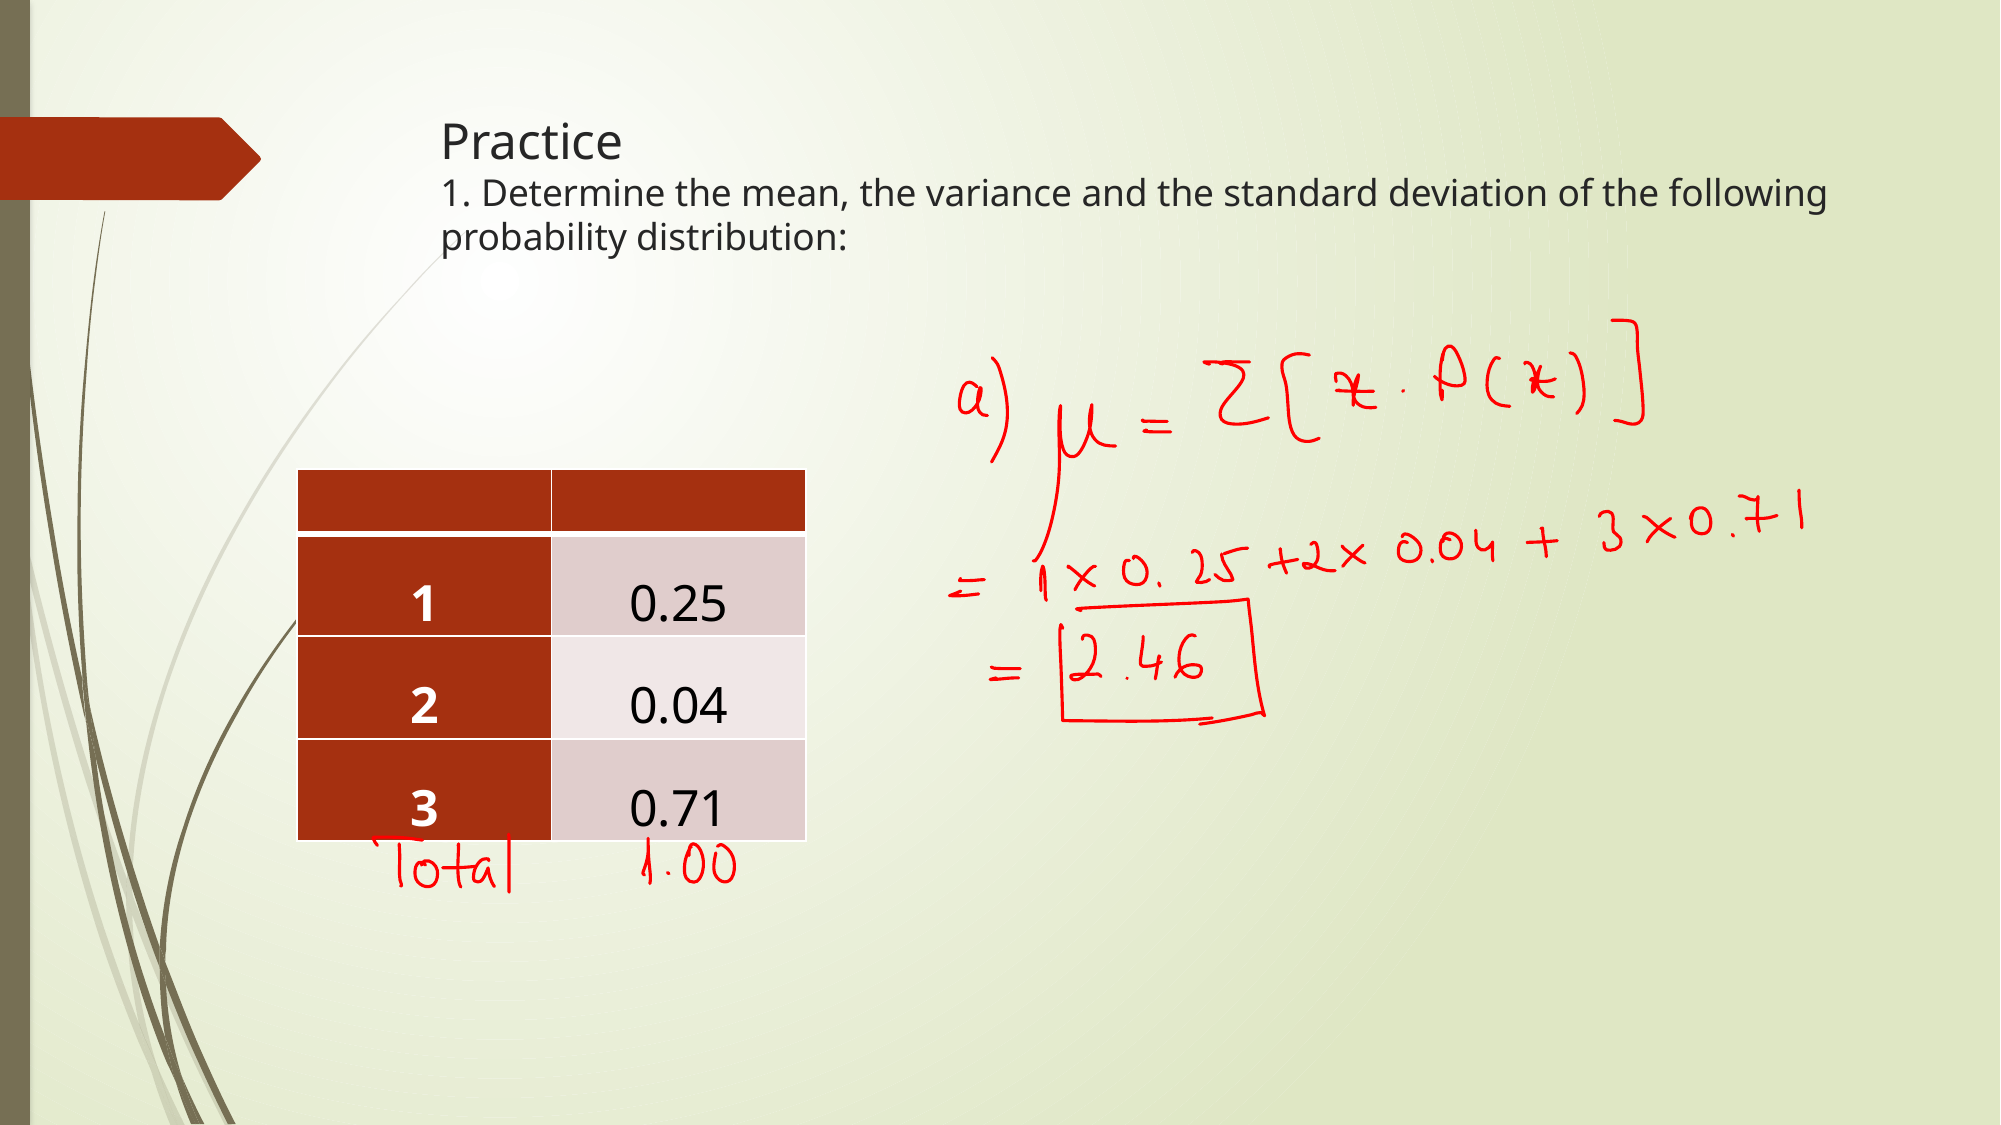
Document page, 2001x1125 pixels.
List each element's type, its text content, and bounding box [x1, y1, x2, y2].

title Practice 1. Determine the mean, the variance and the standard deviation of the following probability distribution: [425, 102, 1888, 313]
